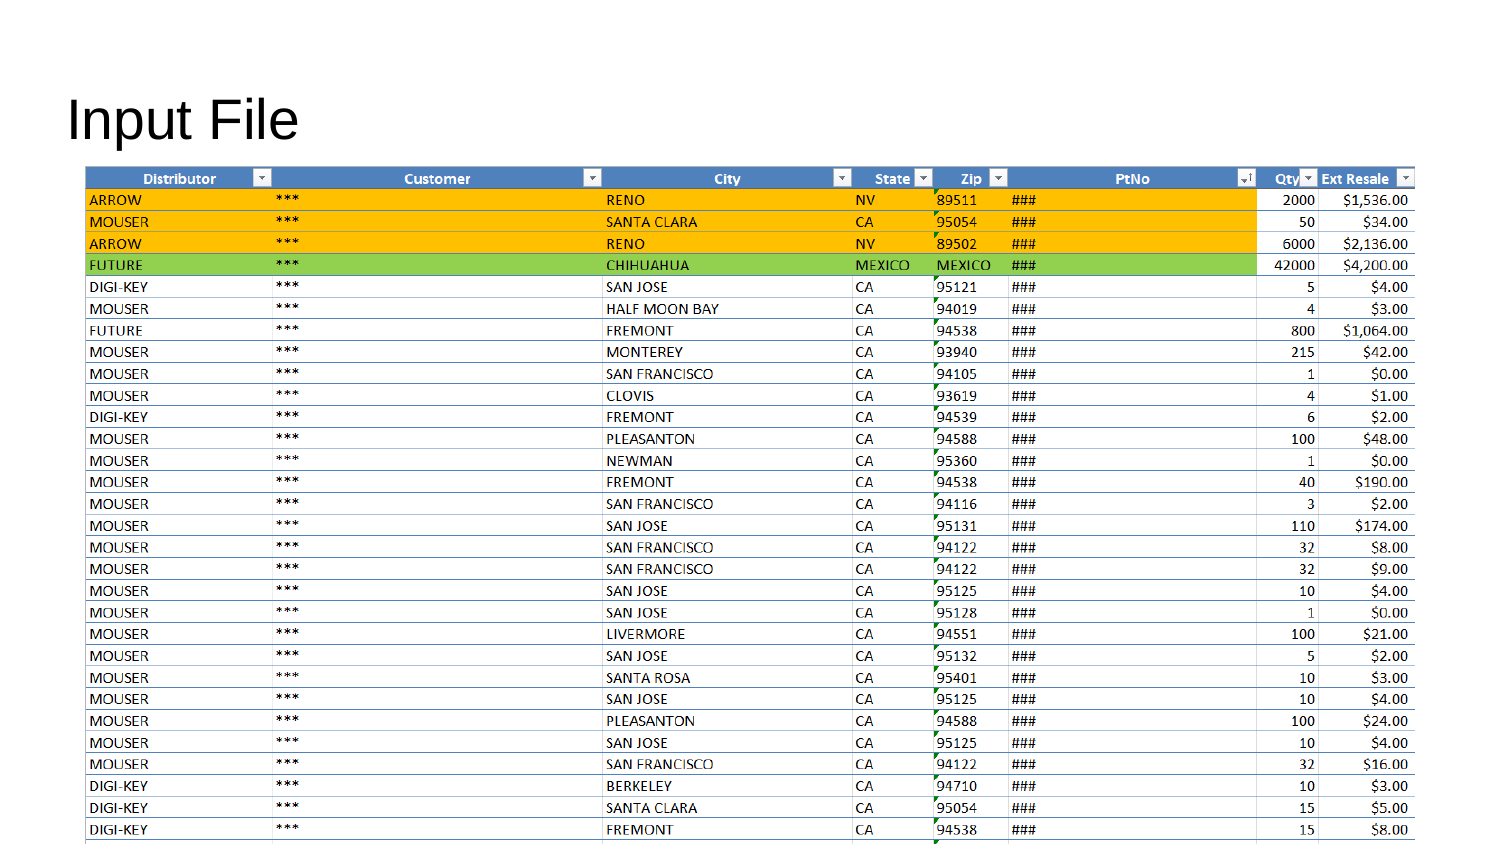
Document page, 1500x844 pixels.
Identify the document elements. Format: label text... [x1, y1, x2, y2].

title Input File [51, 72, 1449, 167]
picture [85, 166, 1415, 844]
